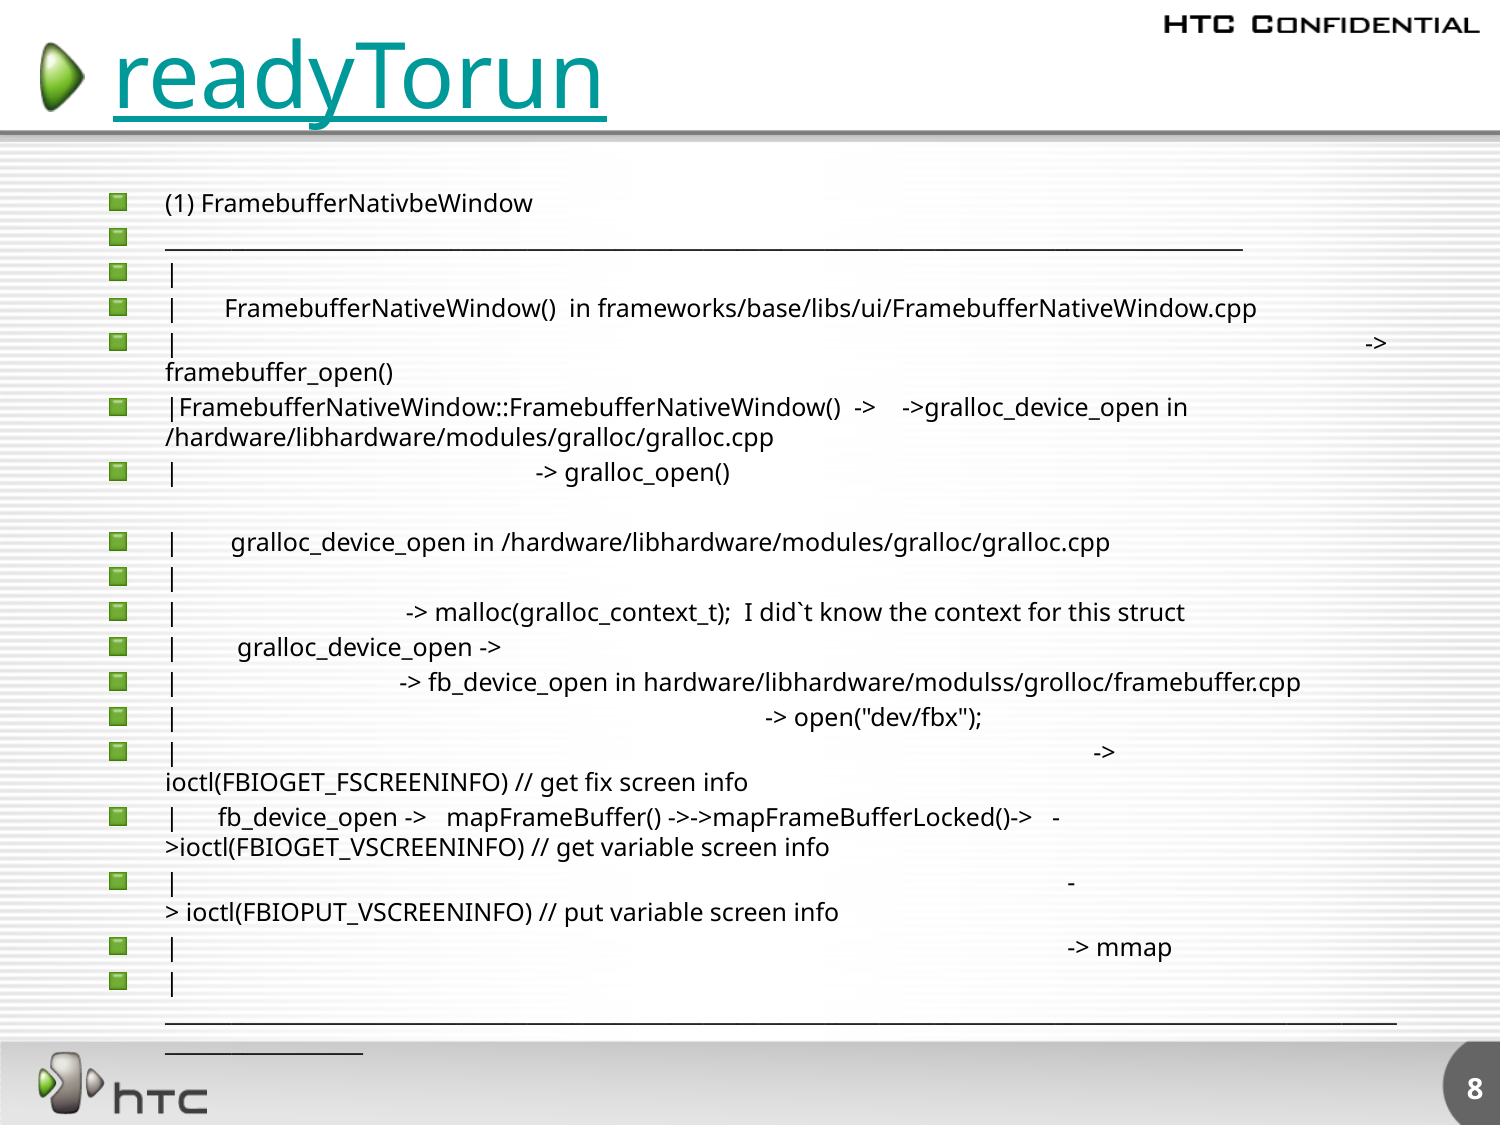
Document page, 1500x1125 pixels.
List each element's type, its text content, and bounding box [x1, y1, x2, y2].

list (1) FramebufferNativbeWindow __________________________________________________________________________________________________ | | FramebufferNativeWindow() in frameworks/base/libs/ui/FramebufferNativeWindow.cpp | -> framebuffer_open() |FramebufferNativeWindow::FramebufferNativeWindow() -> ->gralloc_device_open in /hardware/libhardware/modules/gralloc/gralloc.cpp | -> gralloc_open() | gralloc_device_open in /hardware/libhardware/modules/gralloc/gralloc.cpp | | -> malloc(gralloc_context_t); I did`t know the context for this struct | gralloc_device_open -> | -> fb_device_open in hardware/libhardware/modulss/grolloc/framebuffer.cpp | -> open("dev/fbx"); | -> ioctl(FBIOGET_FSCREENINFO) // get fix screen info | fb_device_open -> mapFrameBuffer() ->->mapFrameBufferLocked()-> ->ioctl(FBIOGET_VSCREENINFO) // get variable screen info | -> ioctl(FBIOPUT_VSCREENINFO) // put variable screen info | -> mmap |__________________________________________________________________________________________________________________________________ [93, 179, 1416, 1034]
picture [0, 0, 1500, 1125]
title readyTorun [97, 14, 1474, 145]
